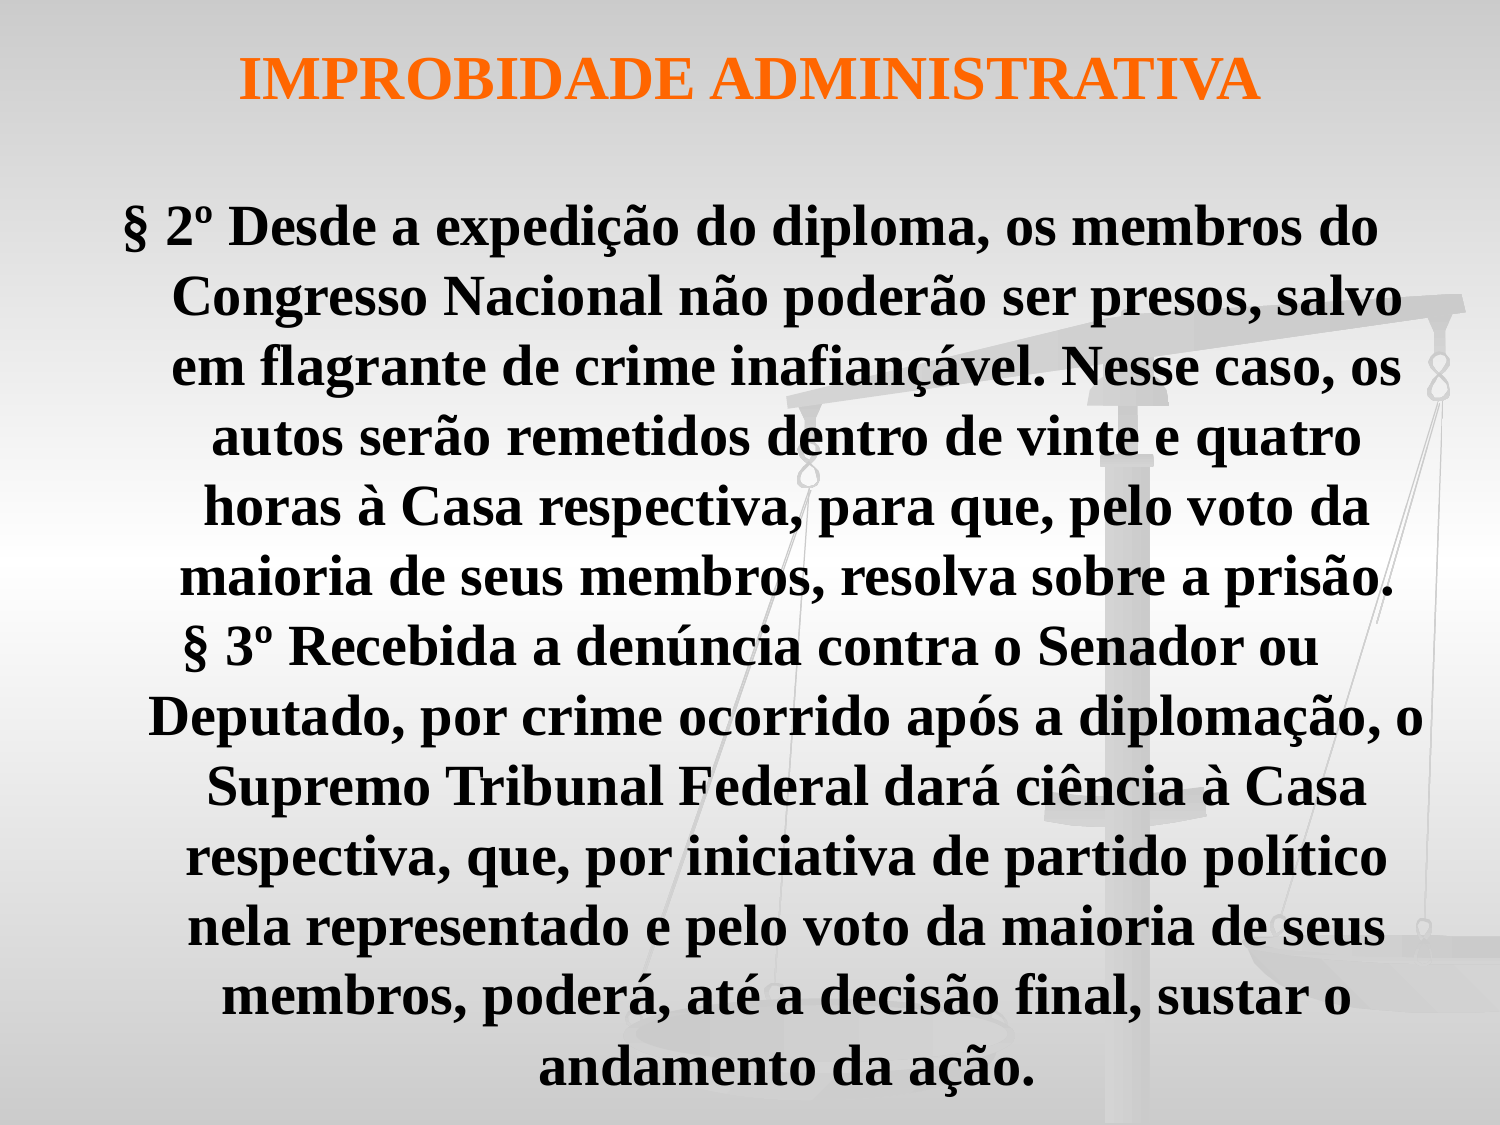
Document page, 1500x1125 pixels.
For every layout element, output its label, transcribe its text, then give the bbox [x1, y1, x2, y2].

text_box IMPROBIDADE ADMINISTRATIVA § 2º Desde a expedição do diploma, os membros do Congresso Nacional não poderão ser presos, salvo em flagrante de crime inafiançável. Nesse caso, os autos serão remetidos dentro de vinte e quatro horas à Casa respectiva, para que, pelo voto da maioria de seus membros, resolva sobre a prisão. § 3º Recebida a denúncia contra o Senador ou Deputado, por crime ocorrido após a diplomação, o Supremo Tribunal Federal dará ciência à Casa respectiva, que, por iniciativa de partido político nela representado e pelo voto da maioria de seus membros, poderá, até a decisão final, sustar o andamento da ação. [59, 29, 1442, 1105]
